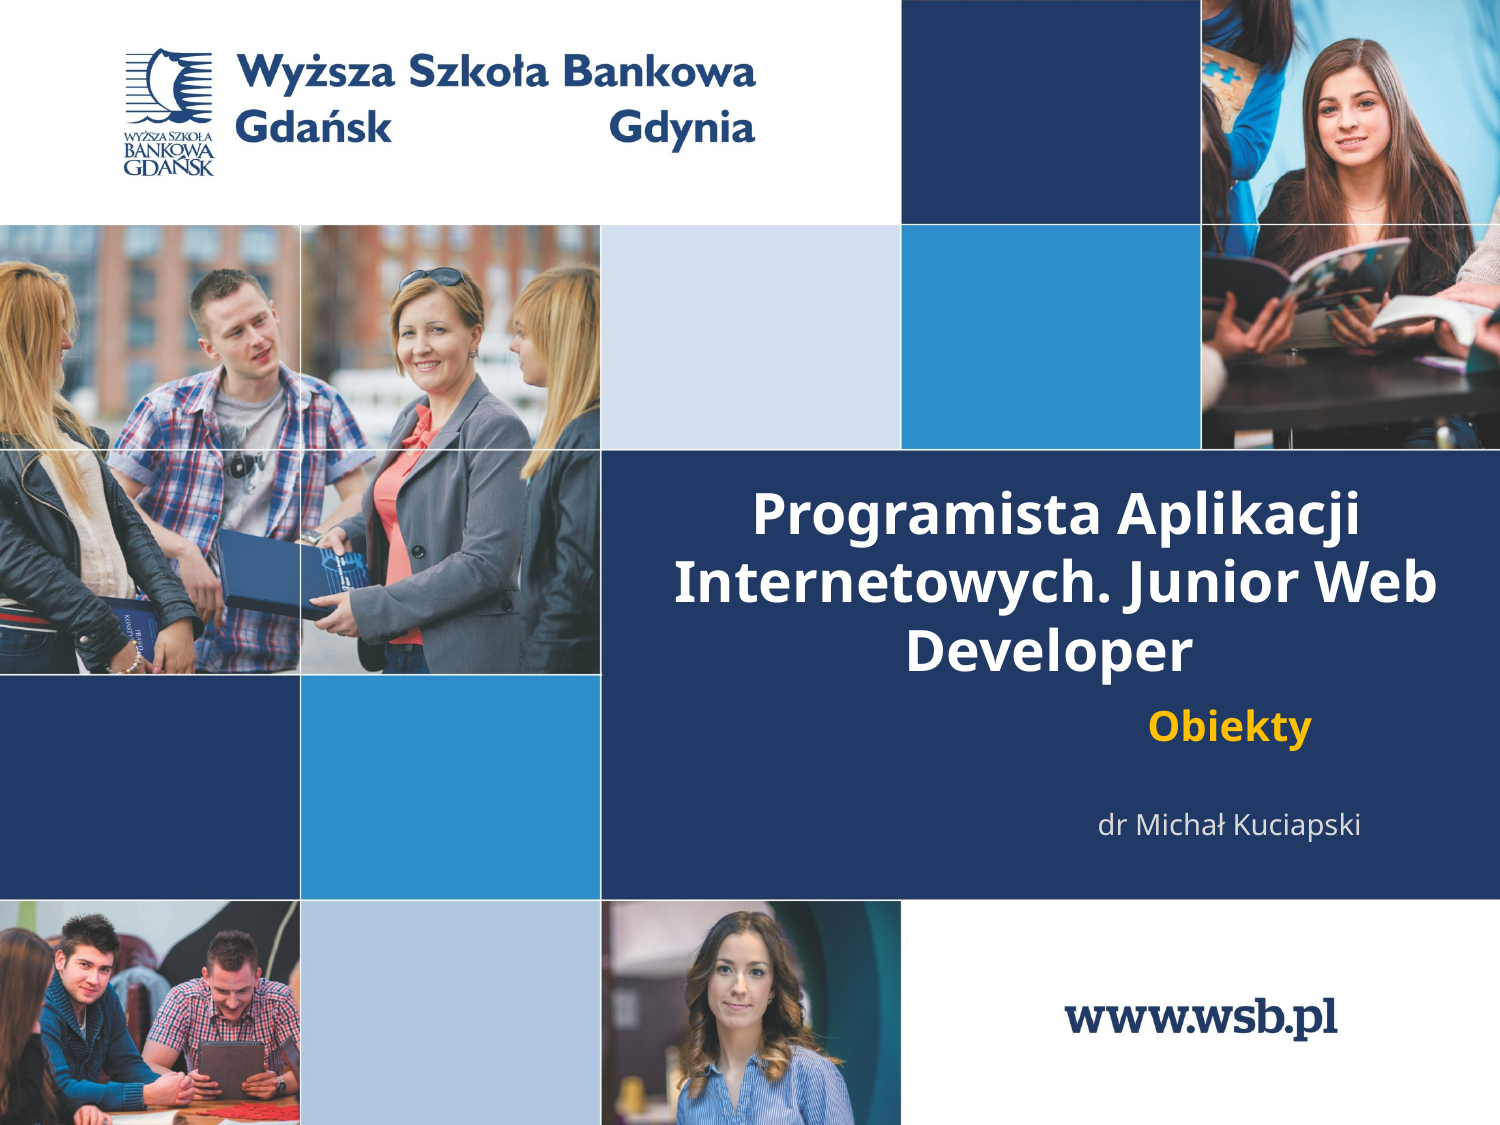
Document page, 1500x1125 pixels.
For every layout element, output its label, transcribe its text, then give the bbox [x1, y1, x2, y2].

picture [0, 0, 1500, 1125]
text_box dr Michał Kuciapski [984, 798, 1475, 858]
title Programista Aplikacji Internetowych. Junior Web Developer [655, 468, 1458, 693]
subtitle Obiekty [984, 692, 1475, 752]
